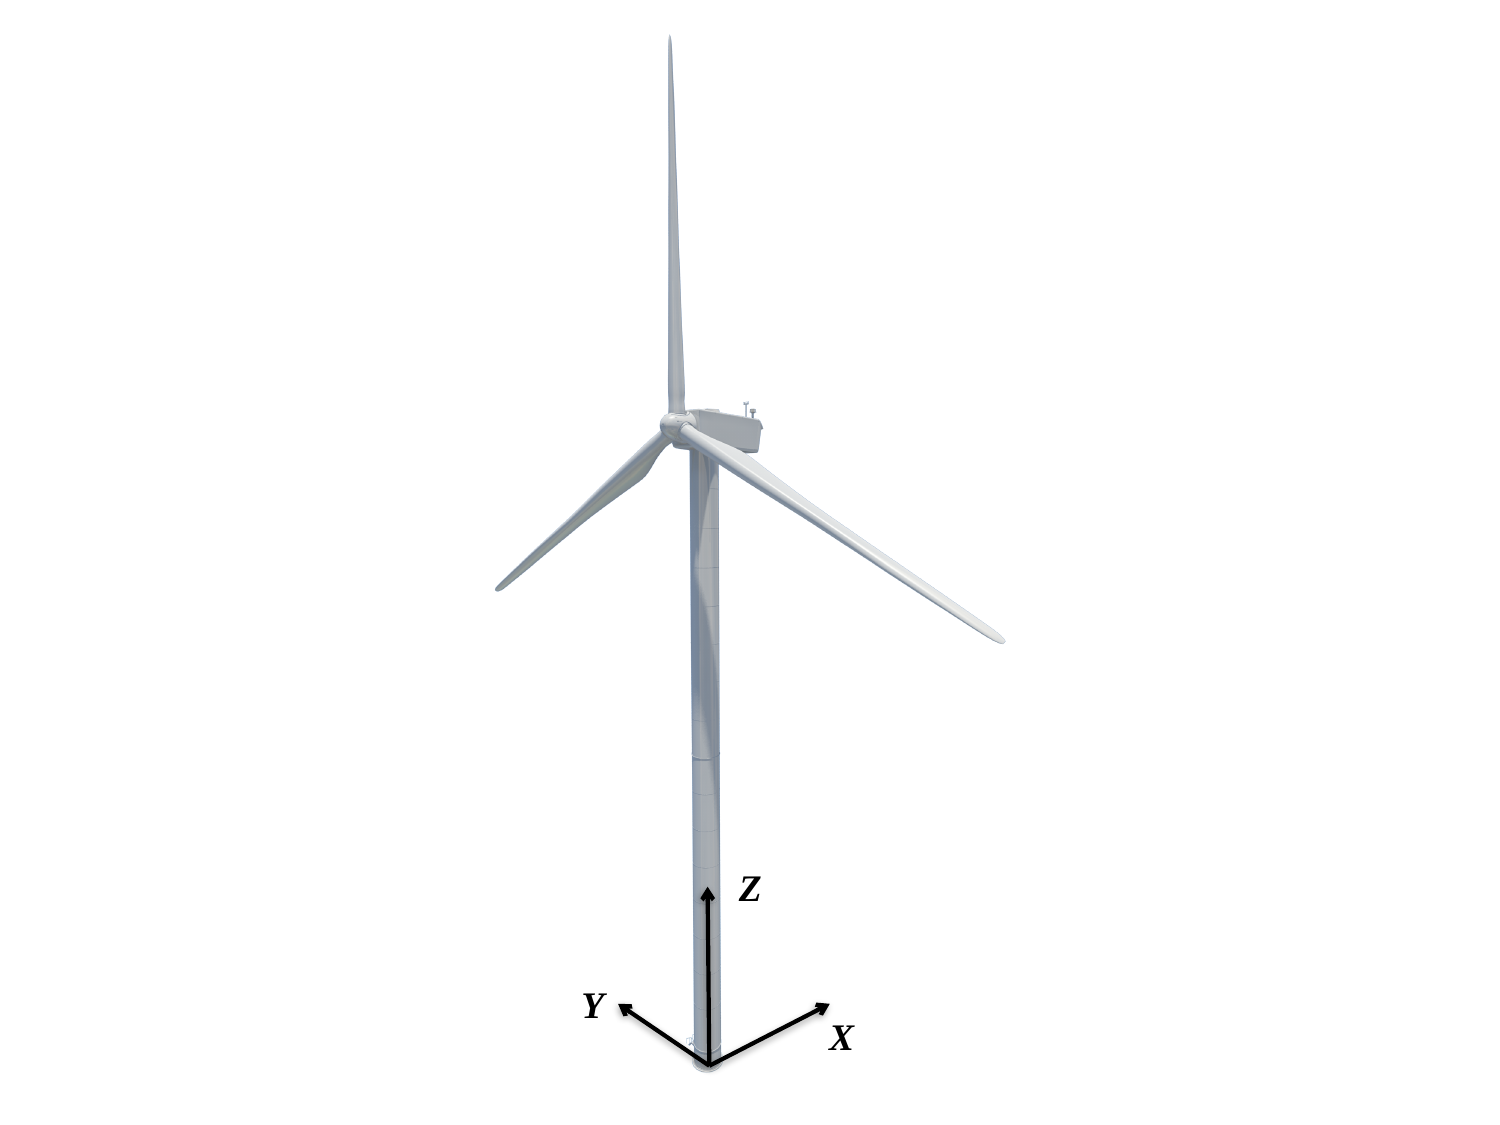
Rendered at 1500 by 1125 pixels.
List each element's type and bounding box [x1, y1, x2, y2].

picture [468, 0, 1032, 1125]
text_box [709, 1003, 831, 1066]
text_box [617, 1003, 707, 1066]
